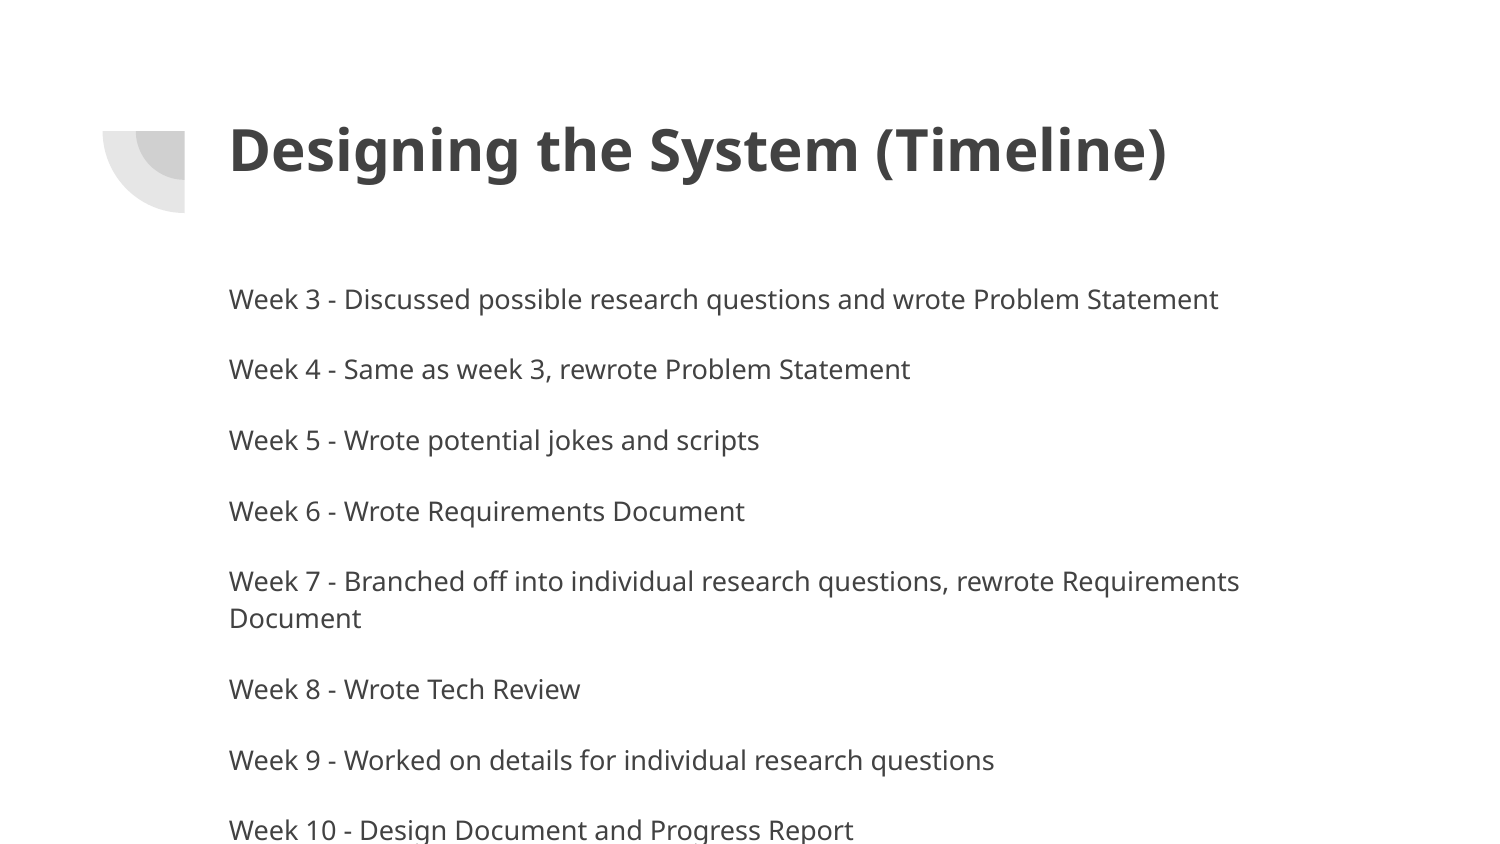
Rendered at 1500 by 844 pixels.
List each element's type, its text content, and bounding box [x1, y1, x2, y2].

list Week 3 - Discussed possible research questions and wrote Problem Statement Week 4 - Same as week 3, rewrote Problem Statement Week 5 - Wrote potential jokes and scripts Week 6 - Wrote Requirements Document Week 7 - Branched off into individual research questions, rewrote Requirements Document Week 8 - Wrote Tech Review Week 9 - Worked on details for individual research questions Week 10 - Design Document and Progress Report [213, 262, 1368, 680]
title Designing the System (Timeline) [213, 98, 1368, 262]
